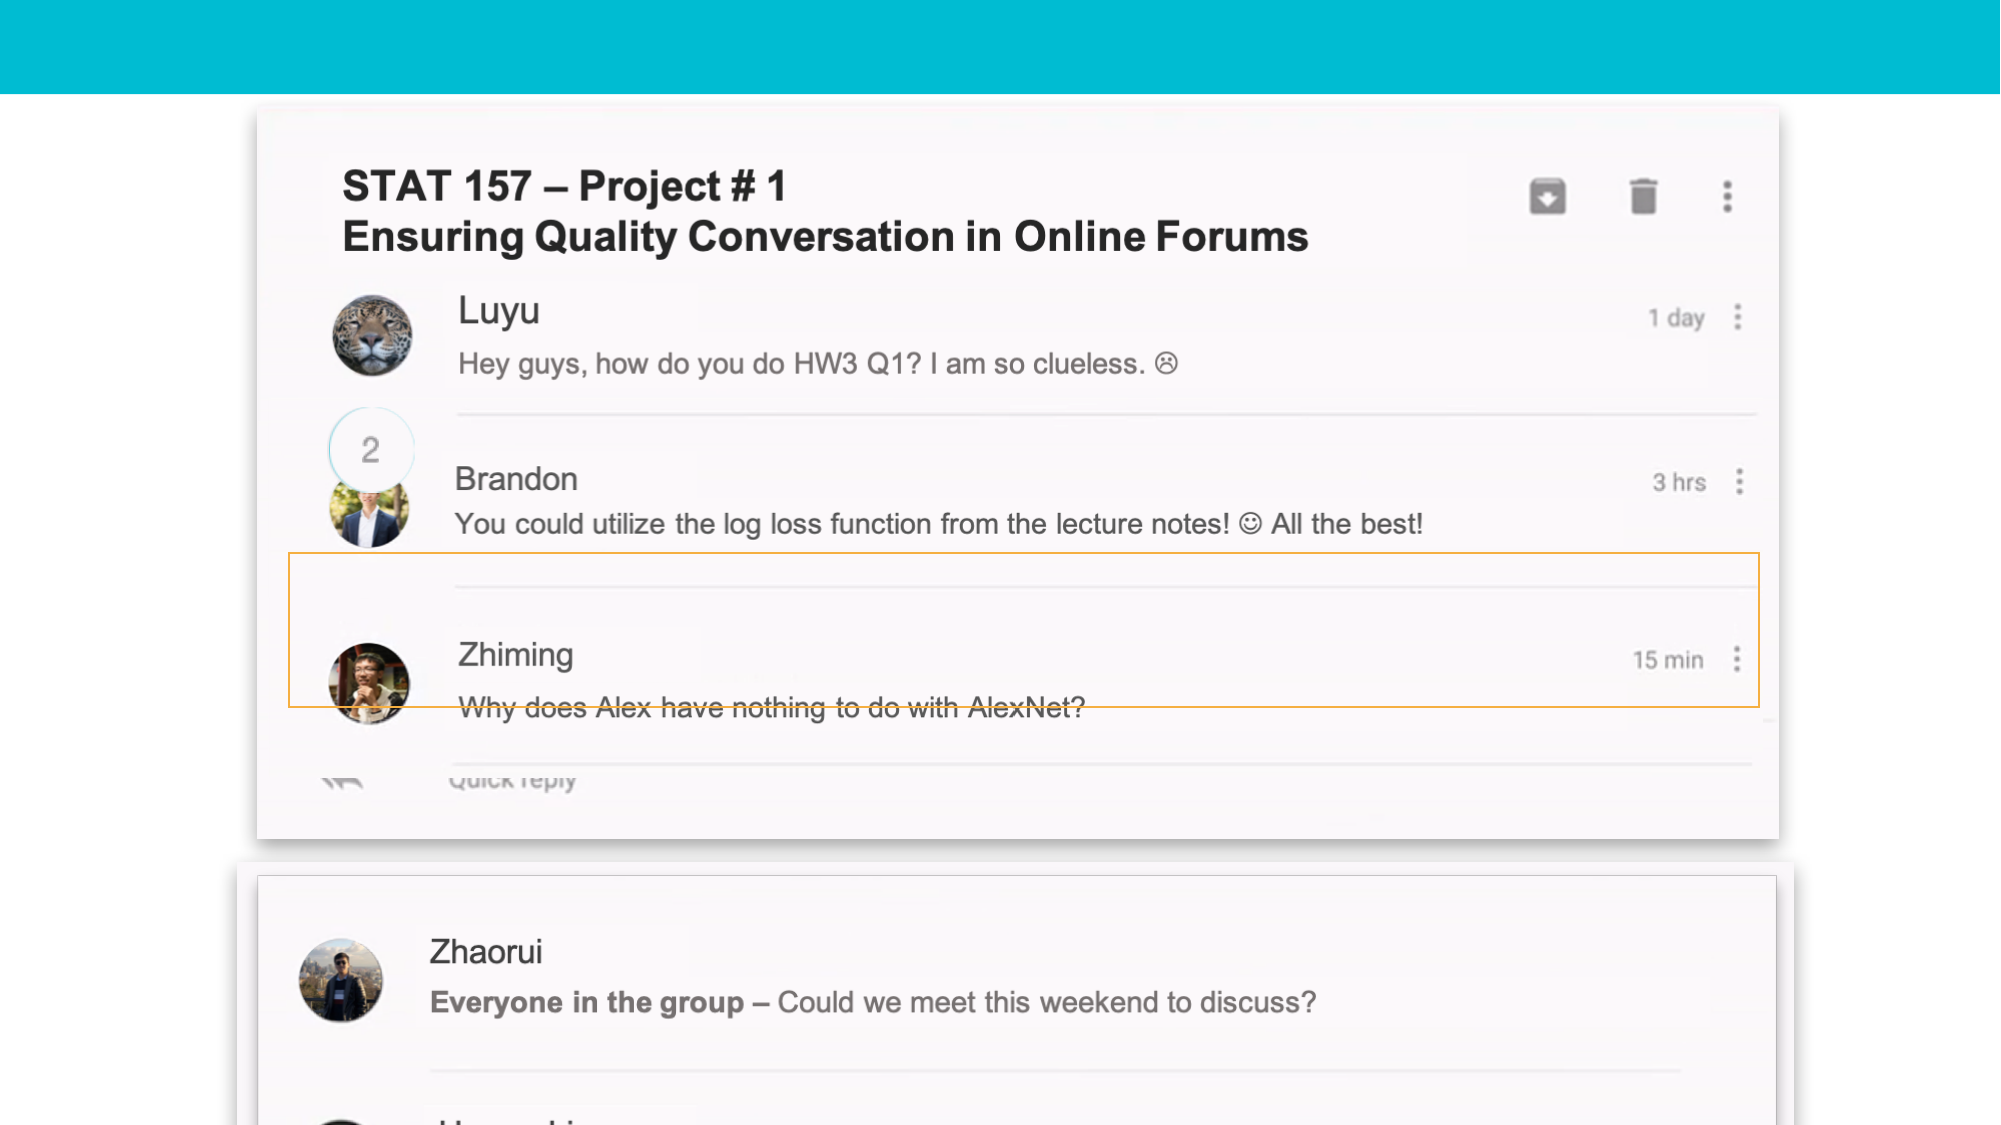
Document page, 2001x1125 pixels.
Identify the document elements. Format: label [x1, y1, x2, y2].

picture [236, 861, 1795, 1125]
text_box [0, 0, 2000, 95]
picture [256, 104, 1779, 839]
